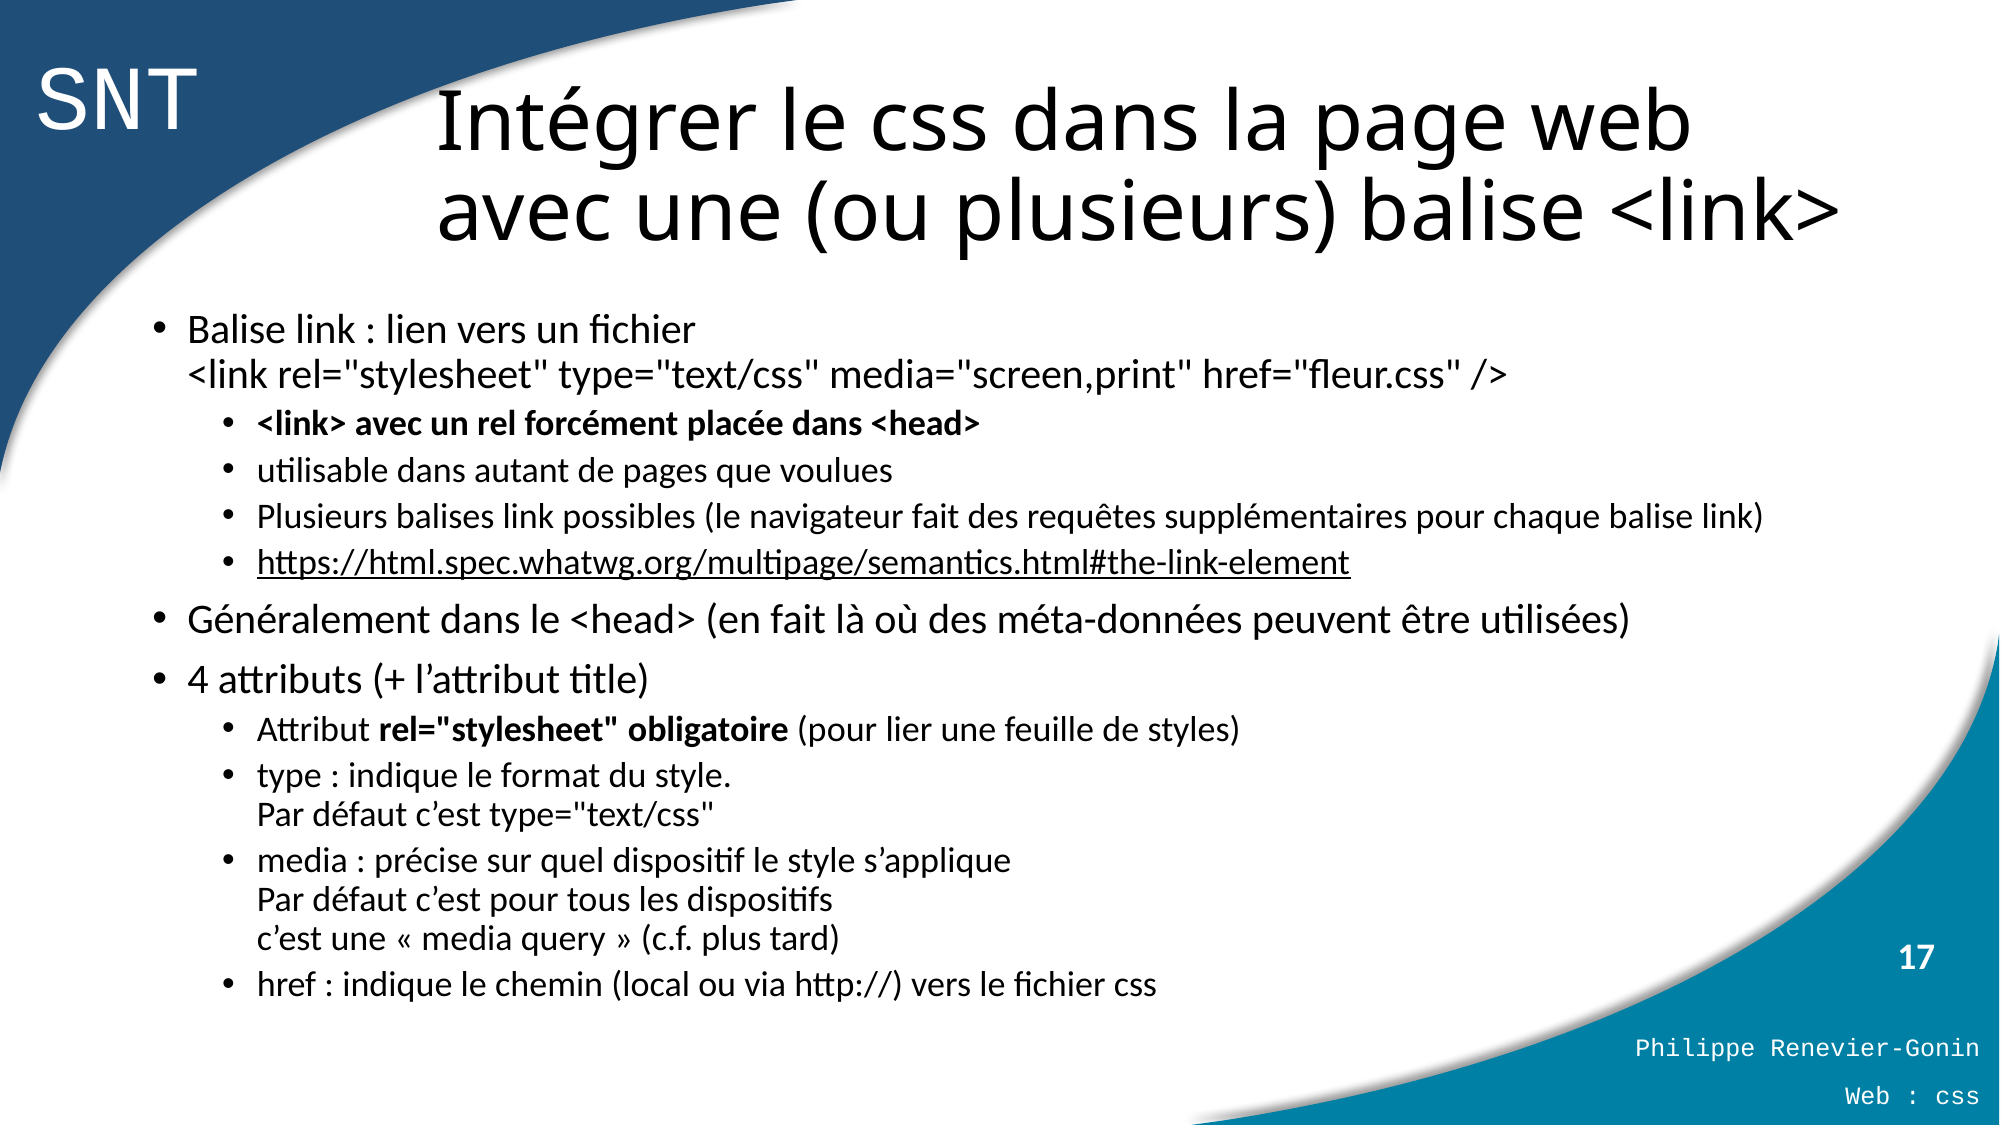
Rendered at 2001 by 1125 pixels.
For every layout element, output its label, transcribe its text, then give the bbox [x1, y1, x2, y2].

list Balise link : lien vers un fichier <link rel="stylesheet" type="text/css" media="screen,print" href="fleur.css" /> <link> avec un rel forcément placée dans <head> utilisable dans autant de pages que voulues Plusieurs balises link possibles (le navigateur fait des requêtes supplémentaires pour chaque balise link) https://html.spec.whatwg.org/multipage/semantics.html#the-link-element Généralement dans le <head> (en fait là où des méta-données peuvent être utilisées) 4 attributs (+ l’attribut title) Attribut rel="stylesheet" obligatoire (pour lier une feuille de styles) type : indique le format du style. Par défaut c’est type="text/css" media : précise sur quel dispositif le style s’applique Par défaut c’est pour tous les dispositifs c’est une « media query » (c.f. plus tard) href : indique le chemin (local ou via http://) vers le fichier css [137, 299, 1863, 1014]
title Intégrer le css dans la page web avec une (ou plusieurs) balise <link> [421, 59, 1863, 278]
